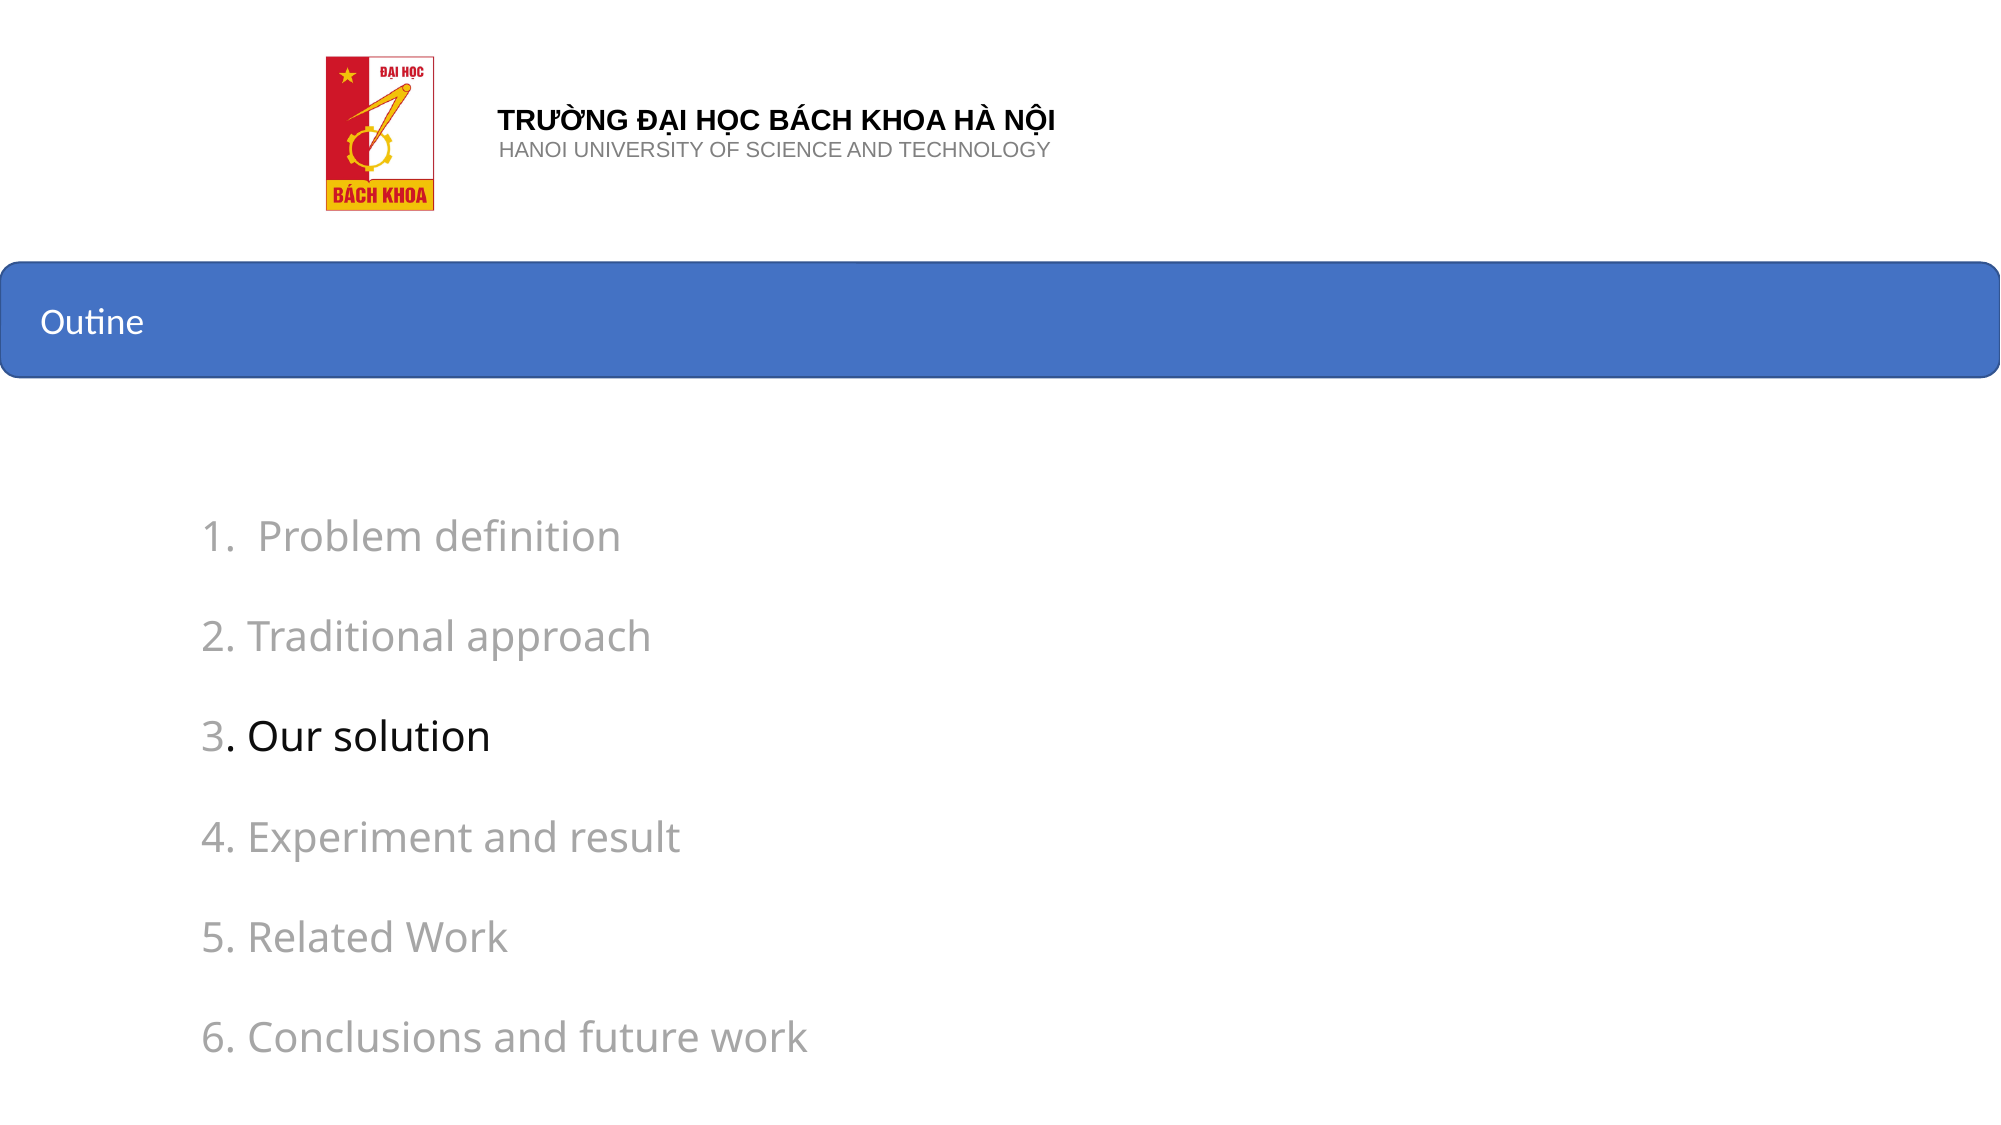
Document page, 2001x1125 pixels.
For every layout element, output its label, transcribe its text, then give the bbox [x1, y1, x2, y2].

text_box TRƯỜNG ĐẠI HỌC BÁCH KHOA HÀ NỘI HANOI UNIVERSITY OF SCIENCE AND TECHNOLOGY [249, 0, 1750, 261]
picture [299, 53, 463, 214]
text_box [0, 261, 2000, 379]
text_box Problem definition 2. Traditional approach 3. Our solution 4. Experiment and result 5. Related Work 6. Conclusions and future work [186, 502, 1996, 1068]
text_box Outine [25, 289, 1070, 350]
